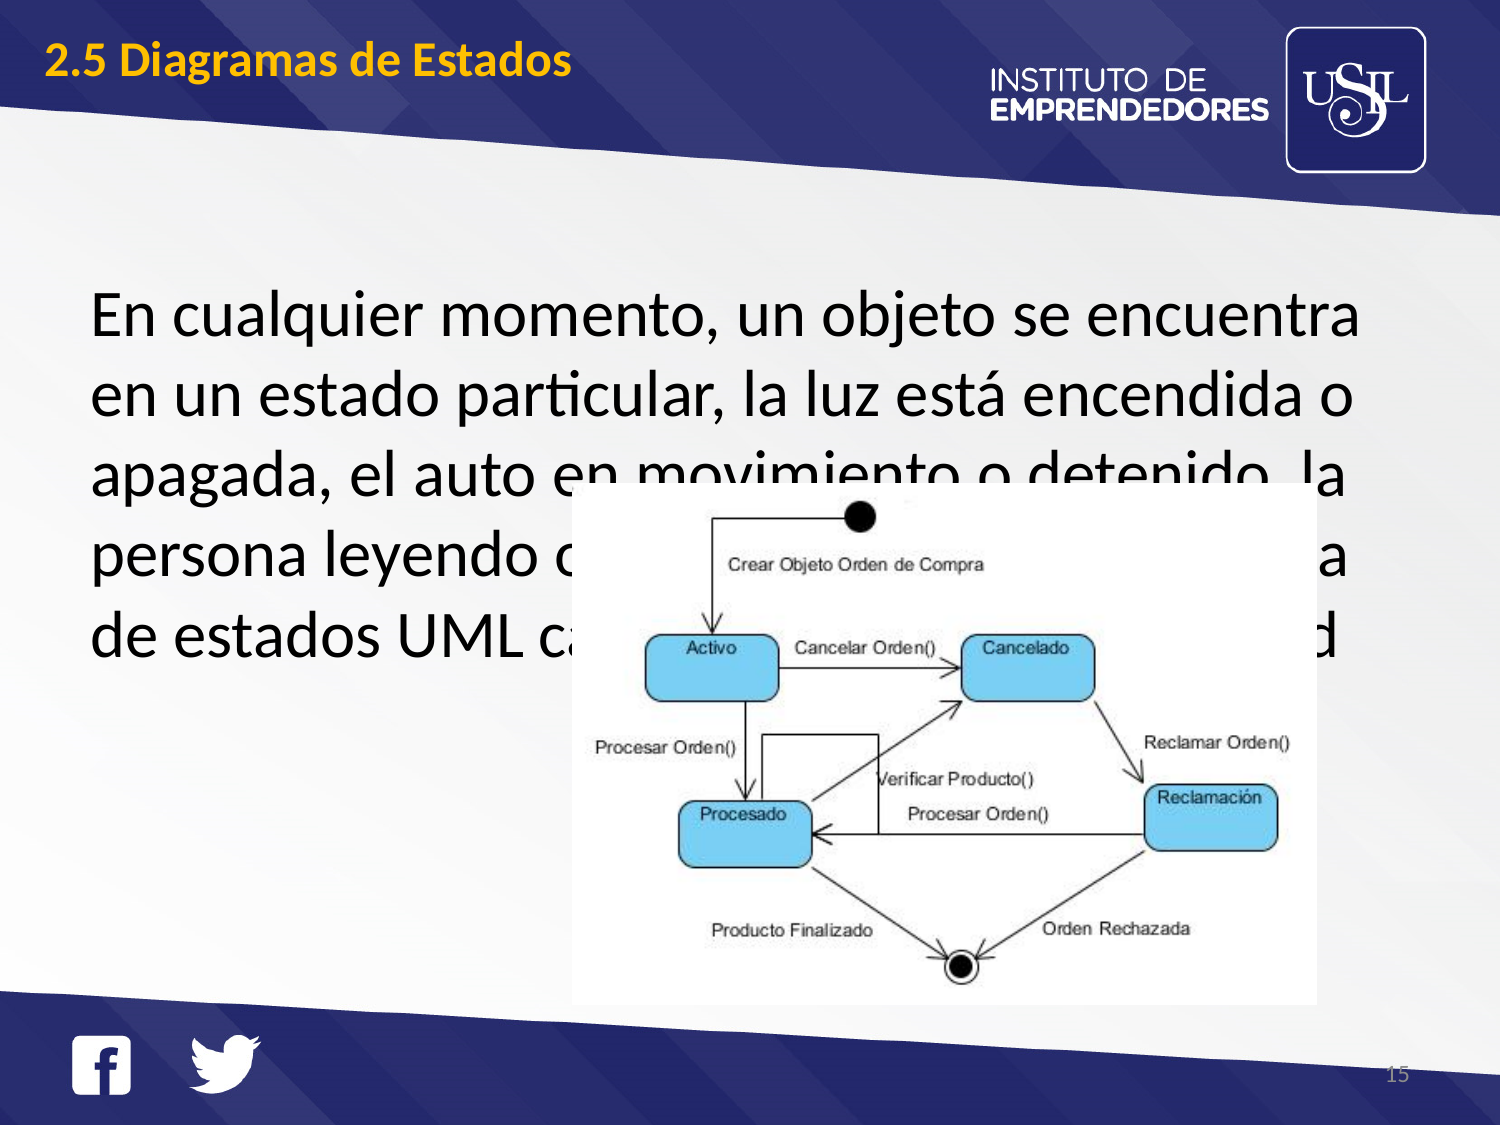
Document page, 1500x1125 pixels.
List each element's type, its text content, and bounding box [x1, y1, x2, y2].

slide_number 15 [1074, 1042, 1425, 1103]
title 2.5 Diagramas de Estados [29, 19, 1380, 114]
picture [0, 0, 1500, 1125]
list En cualquier momento, un objeto se encuentra en un estado particular, la luz está encendida o apagada, el auto en movimiento o detenido, la persona leyendo o cantando, etc. . El diagrama de estados UML captura esa pequeña realidad [75, 262, 1425, 1005]
